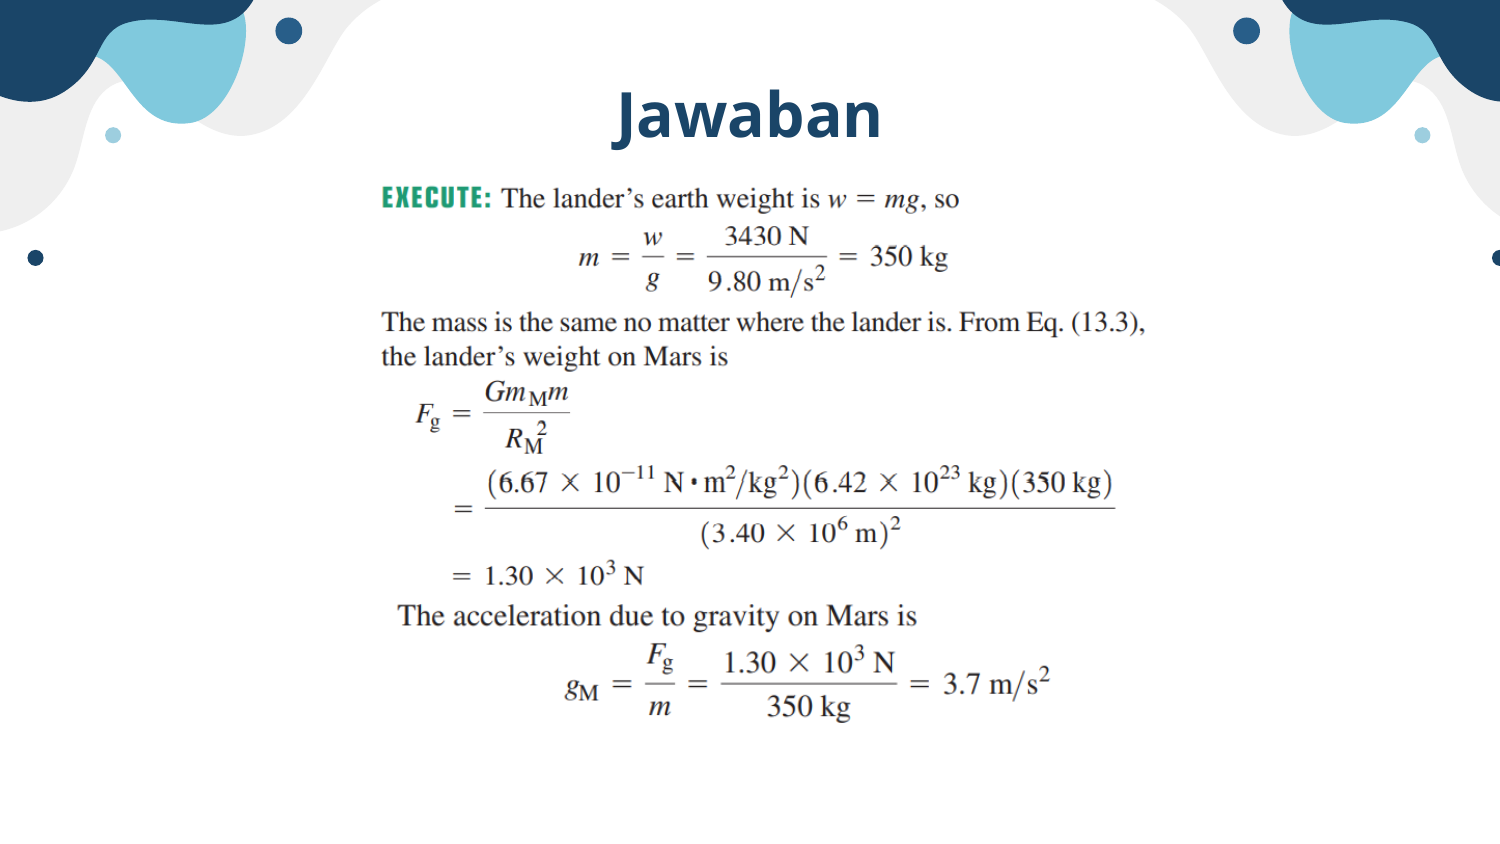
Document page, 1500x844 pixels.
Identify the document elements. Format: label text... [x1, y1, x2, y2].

picture [371, 168, 1156, 742]
title Jawaban [88, 59, 1412, 154]
